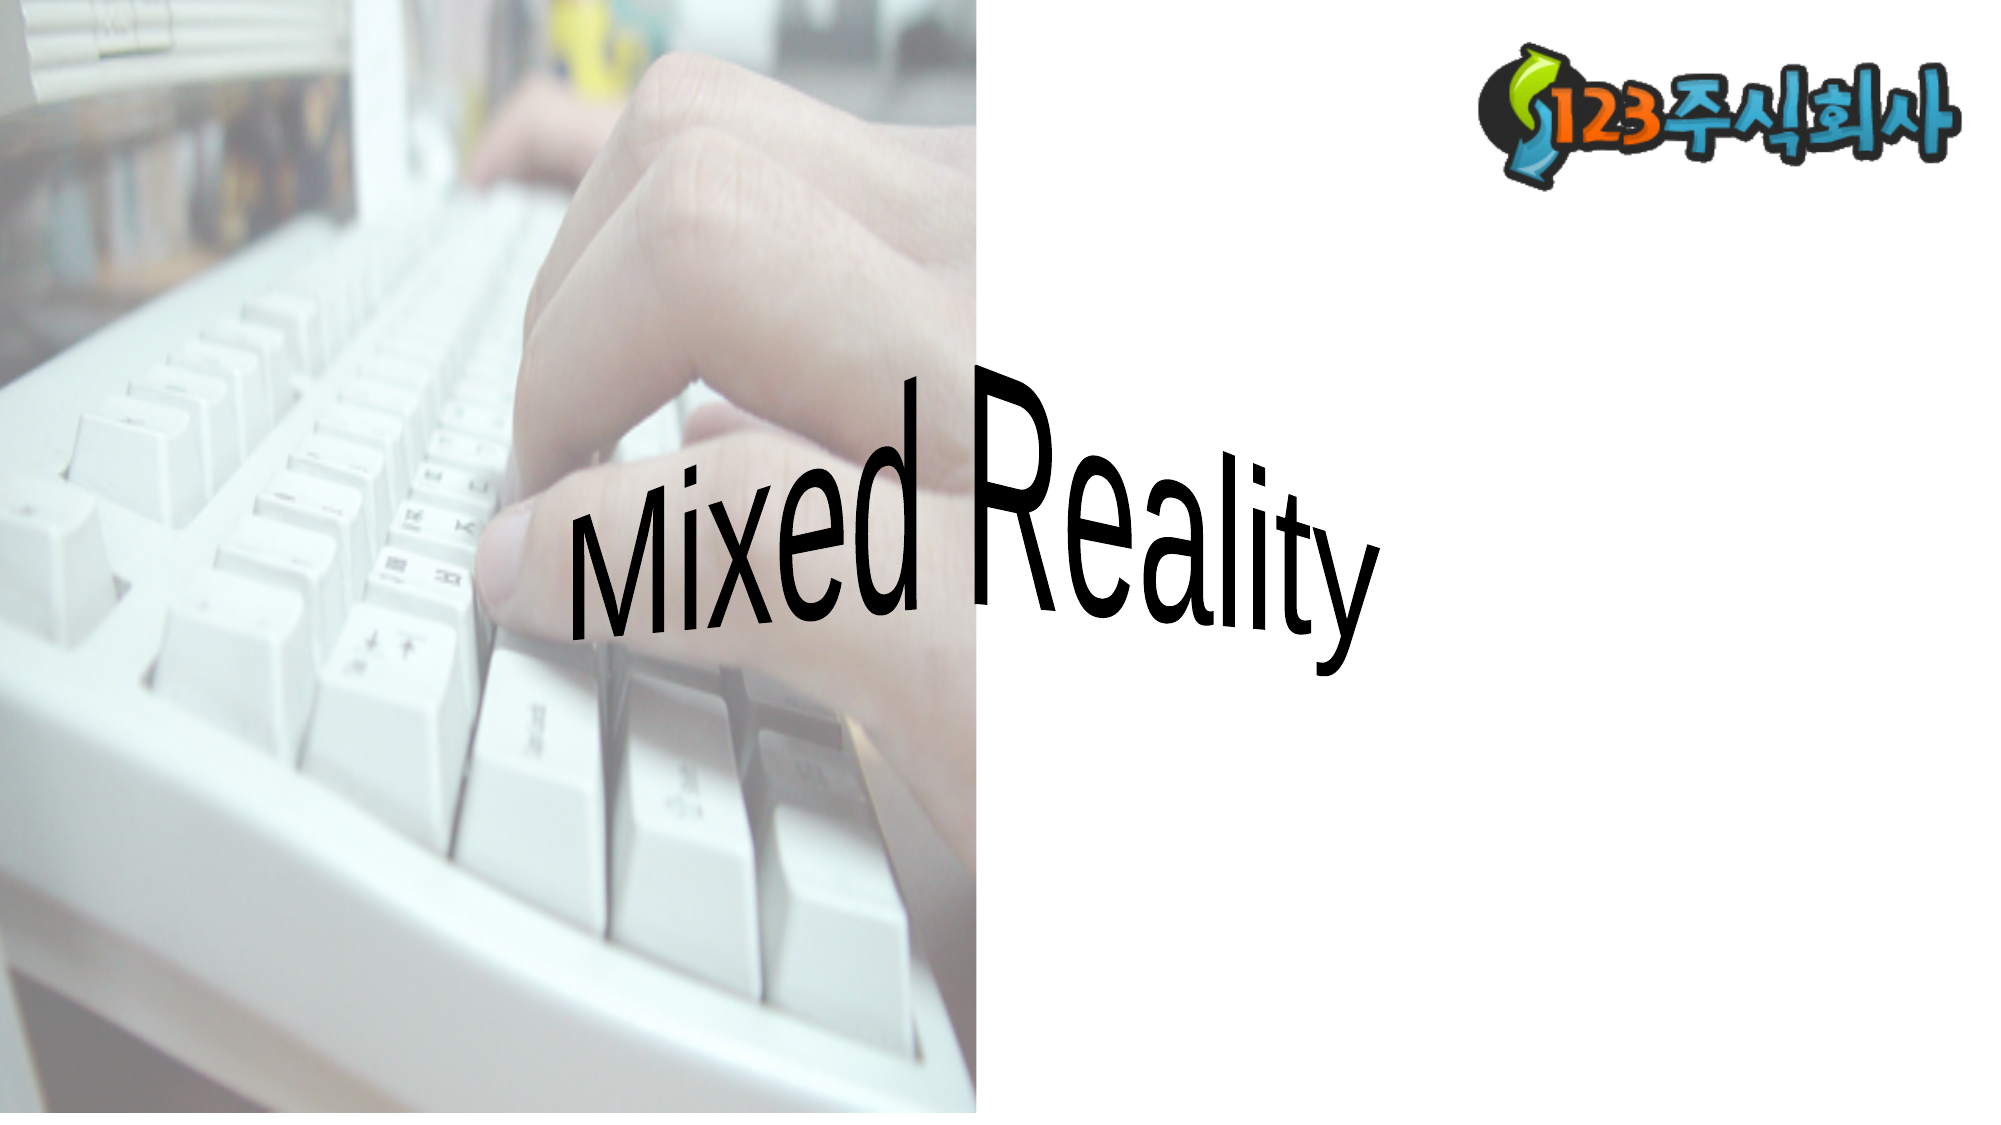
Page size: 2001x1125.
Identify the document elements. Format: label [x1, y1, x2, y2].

text_box [0, 0, 977, 1114]
picture [1455, 17, 1984, 214]
